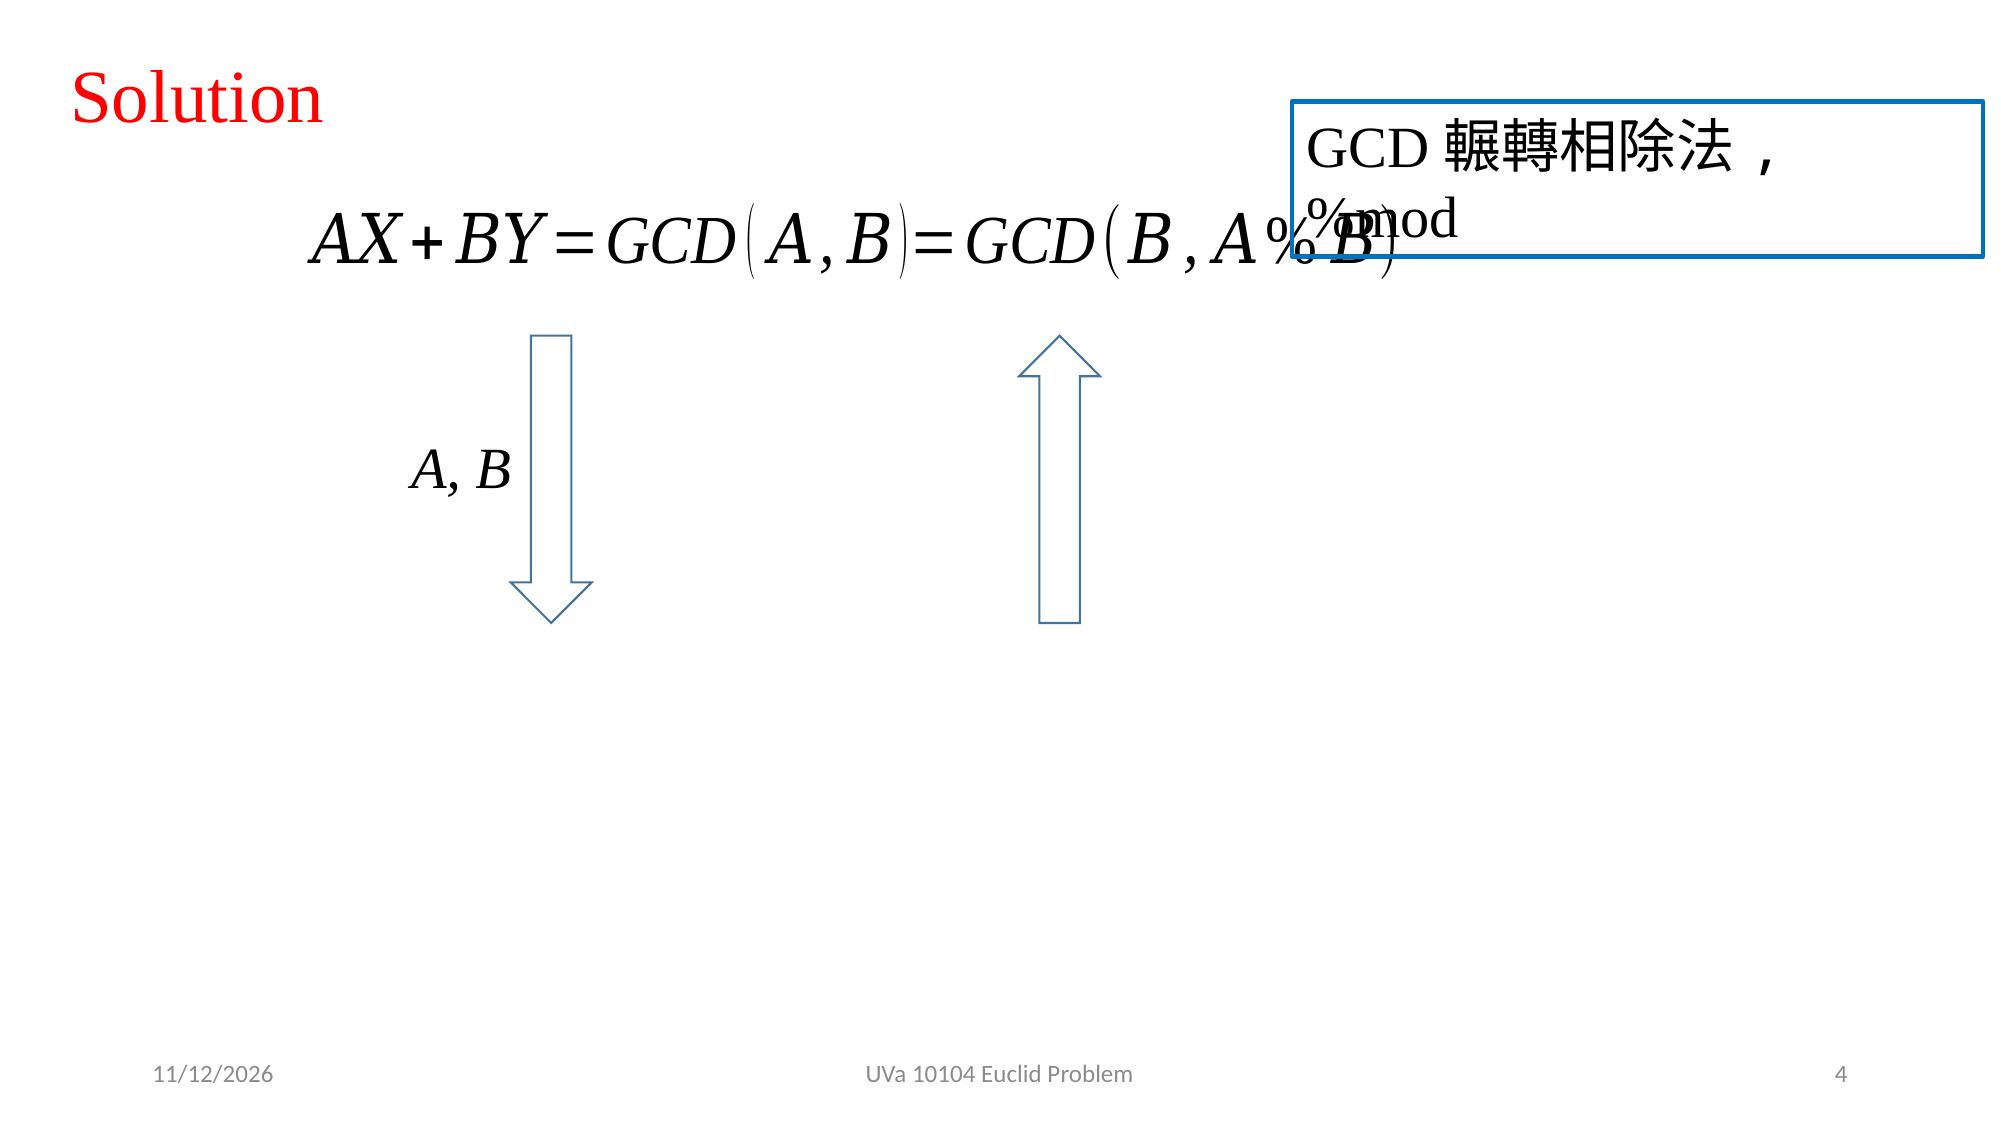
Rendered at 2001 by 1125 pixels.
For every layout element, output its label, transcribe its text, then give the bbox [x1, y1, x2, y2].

text_box [1016, 334, 1103, 625]
text_box Solution [55, 40, 354, 145]
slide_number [137, 1042, 588, 1103]
text_box [508, 334, 595, 625]
footer UVa 10104 Euclid Problem [662, 1042, 1338, 1103]
slide_number 4 [1412, 1042, 1863, 1103]
text_box A, B [396, 423, 563, 508]
